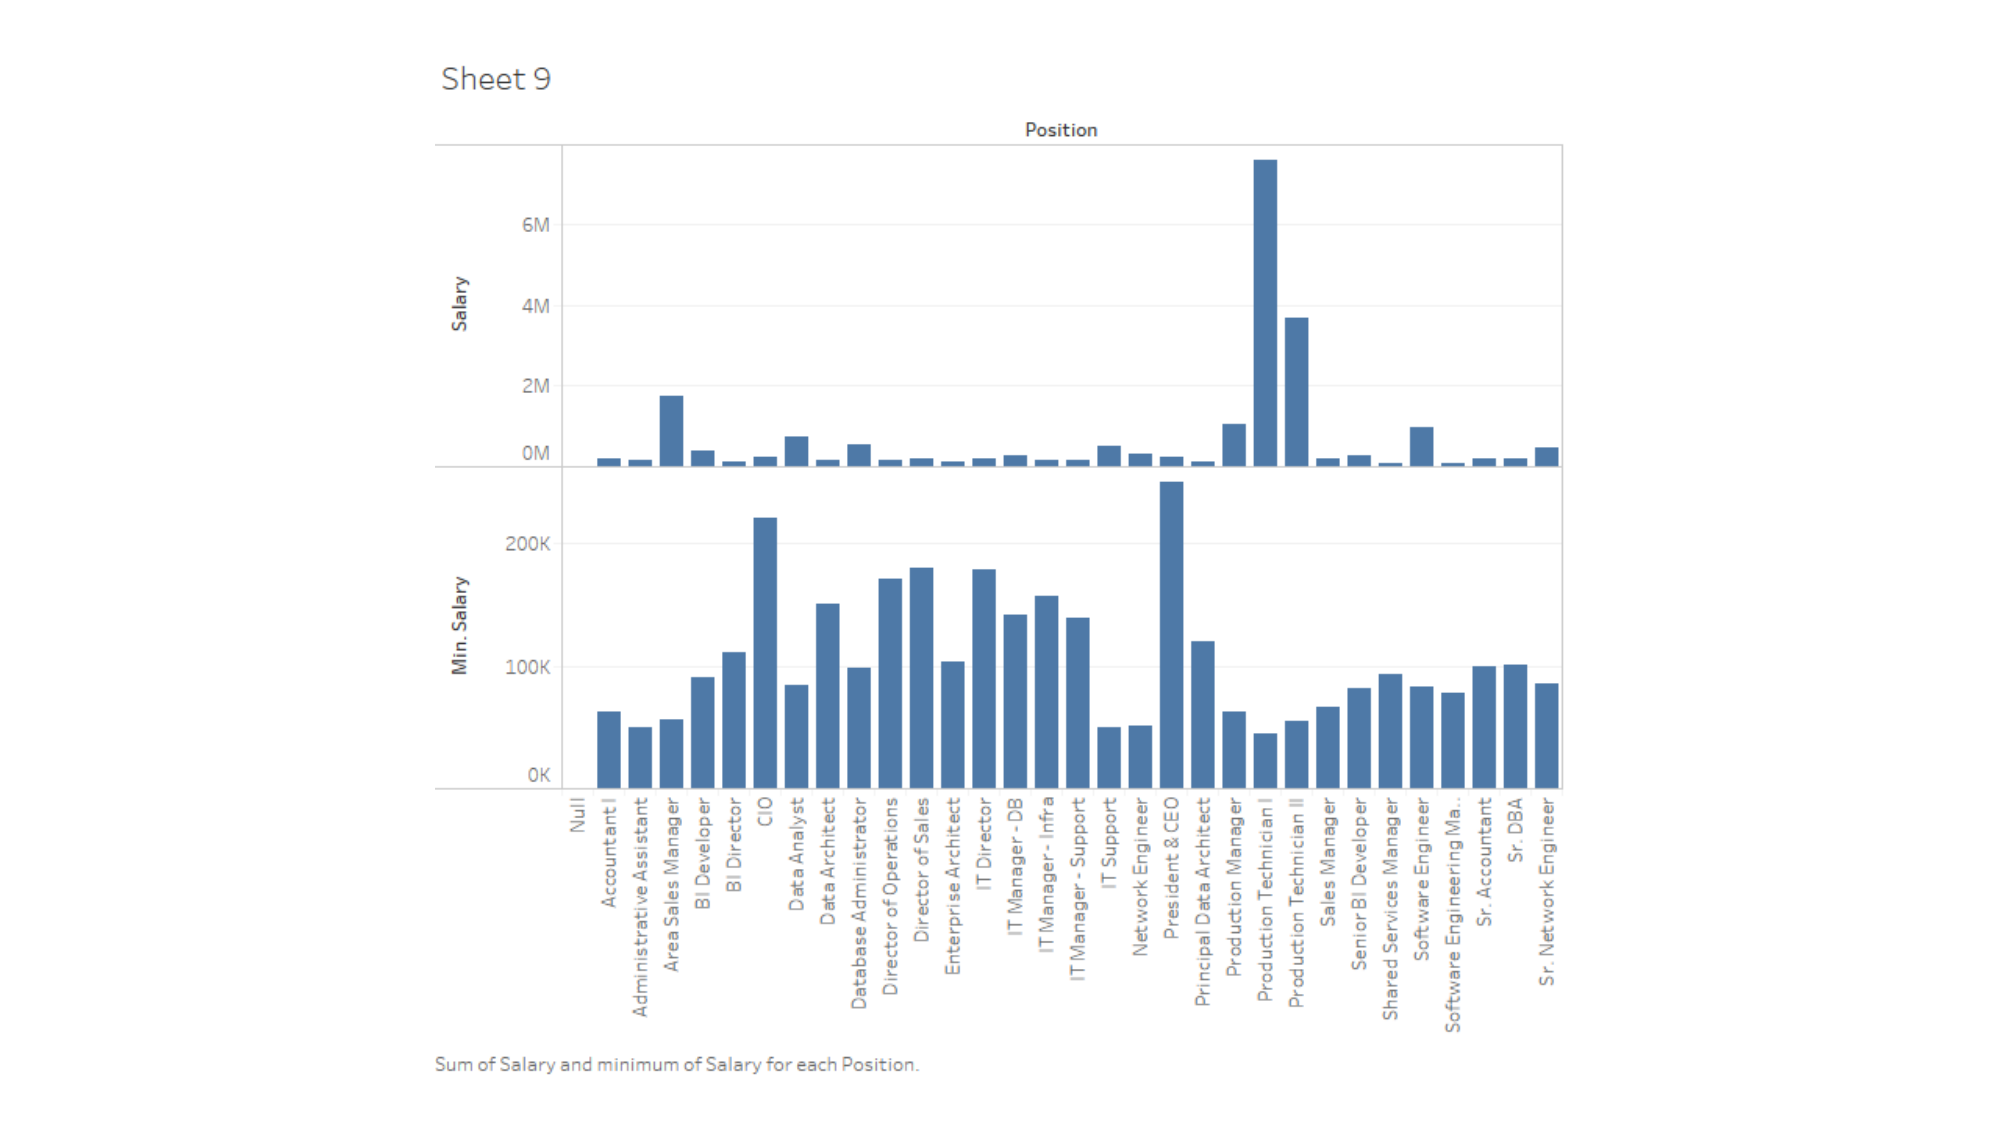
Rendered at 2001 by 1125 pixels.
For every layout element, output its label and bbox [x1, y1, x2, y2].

picture [435, 46, 1565, 1079]
